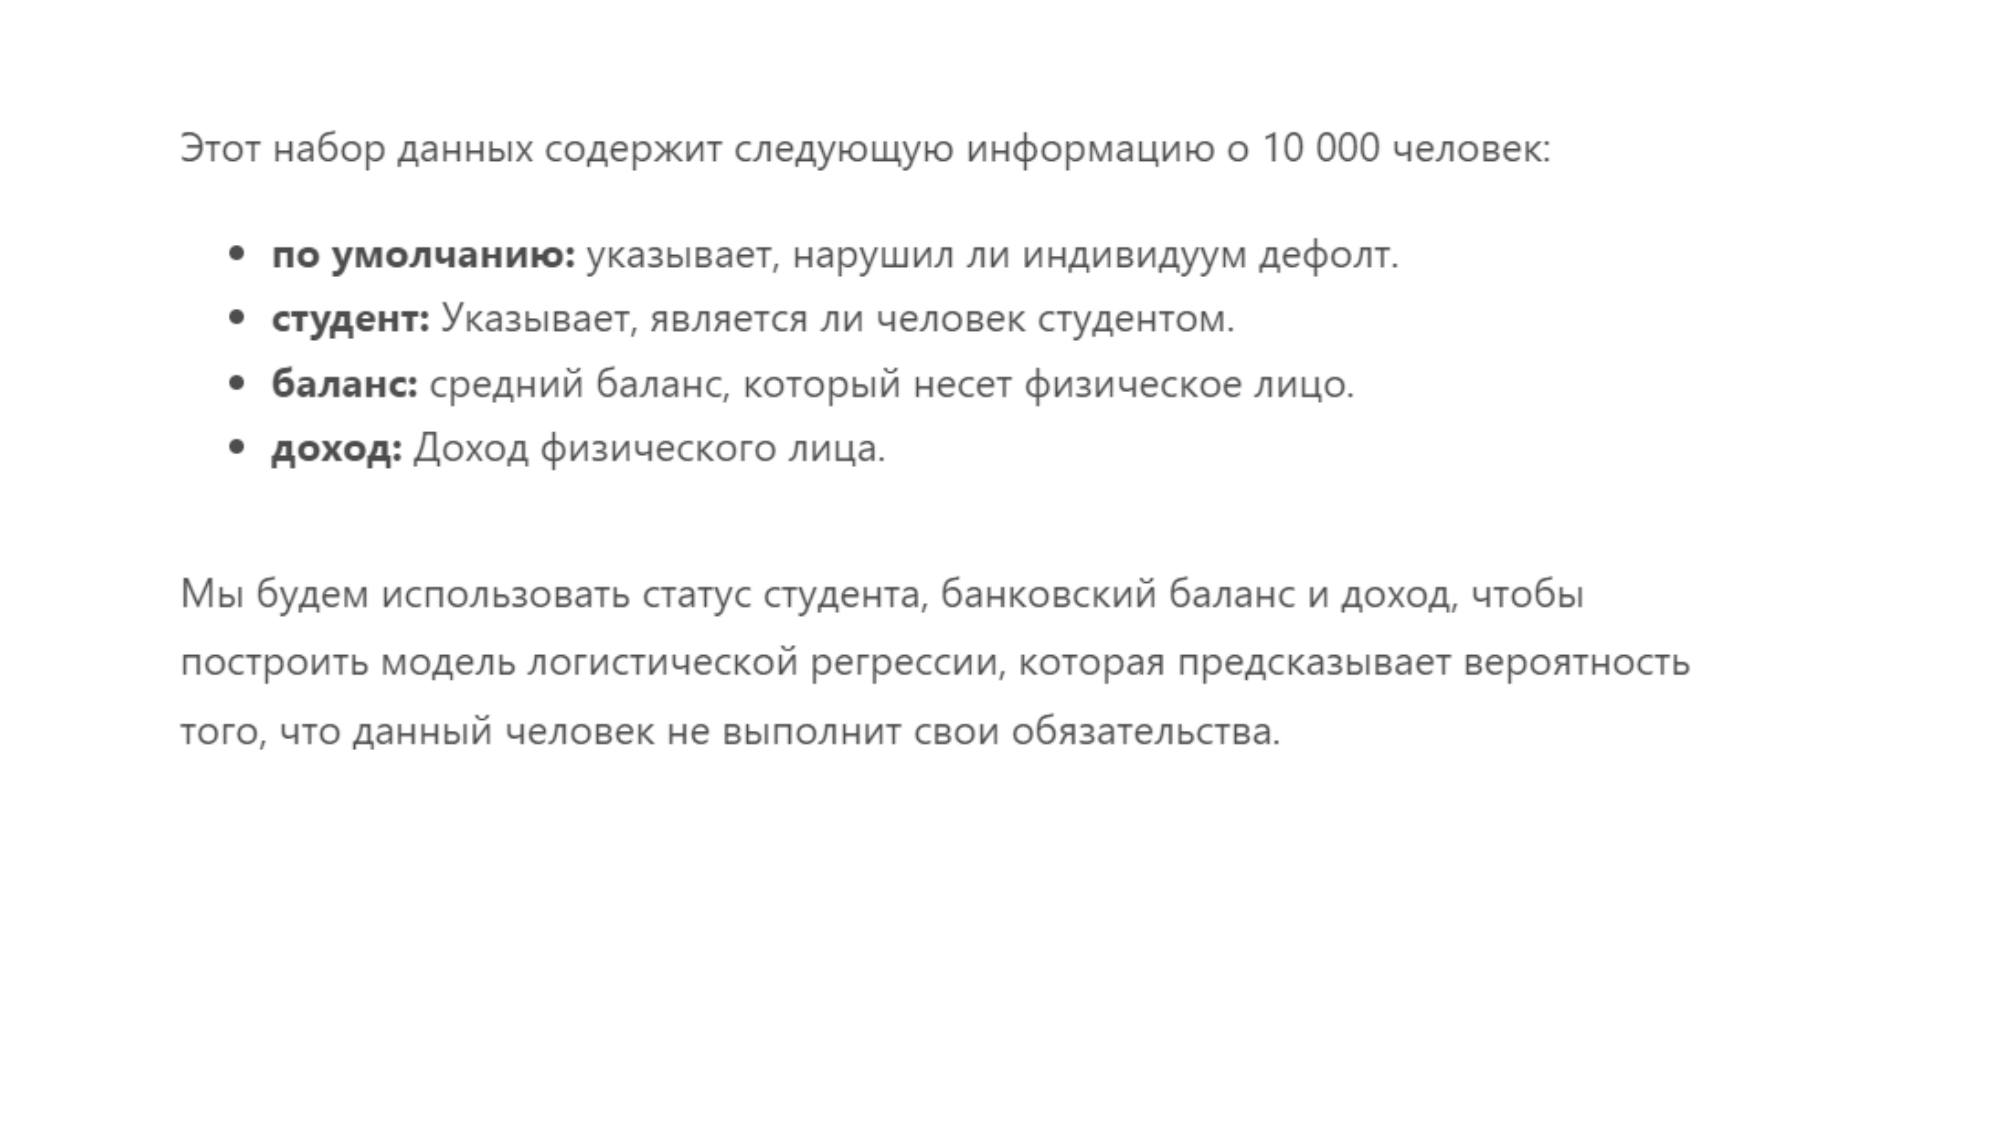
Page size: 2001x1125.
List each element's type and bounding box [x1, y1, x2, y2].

picture [131, 107, 1808, 804]
